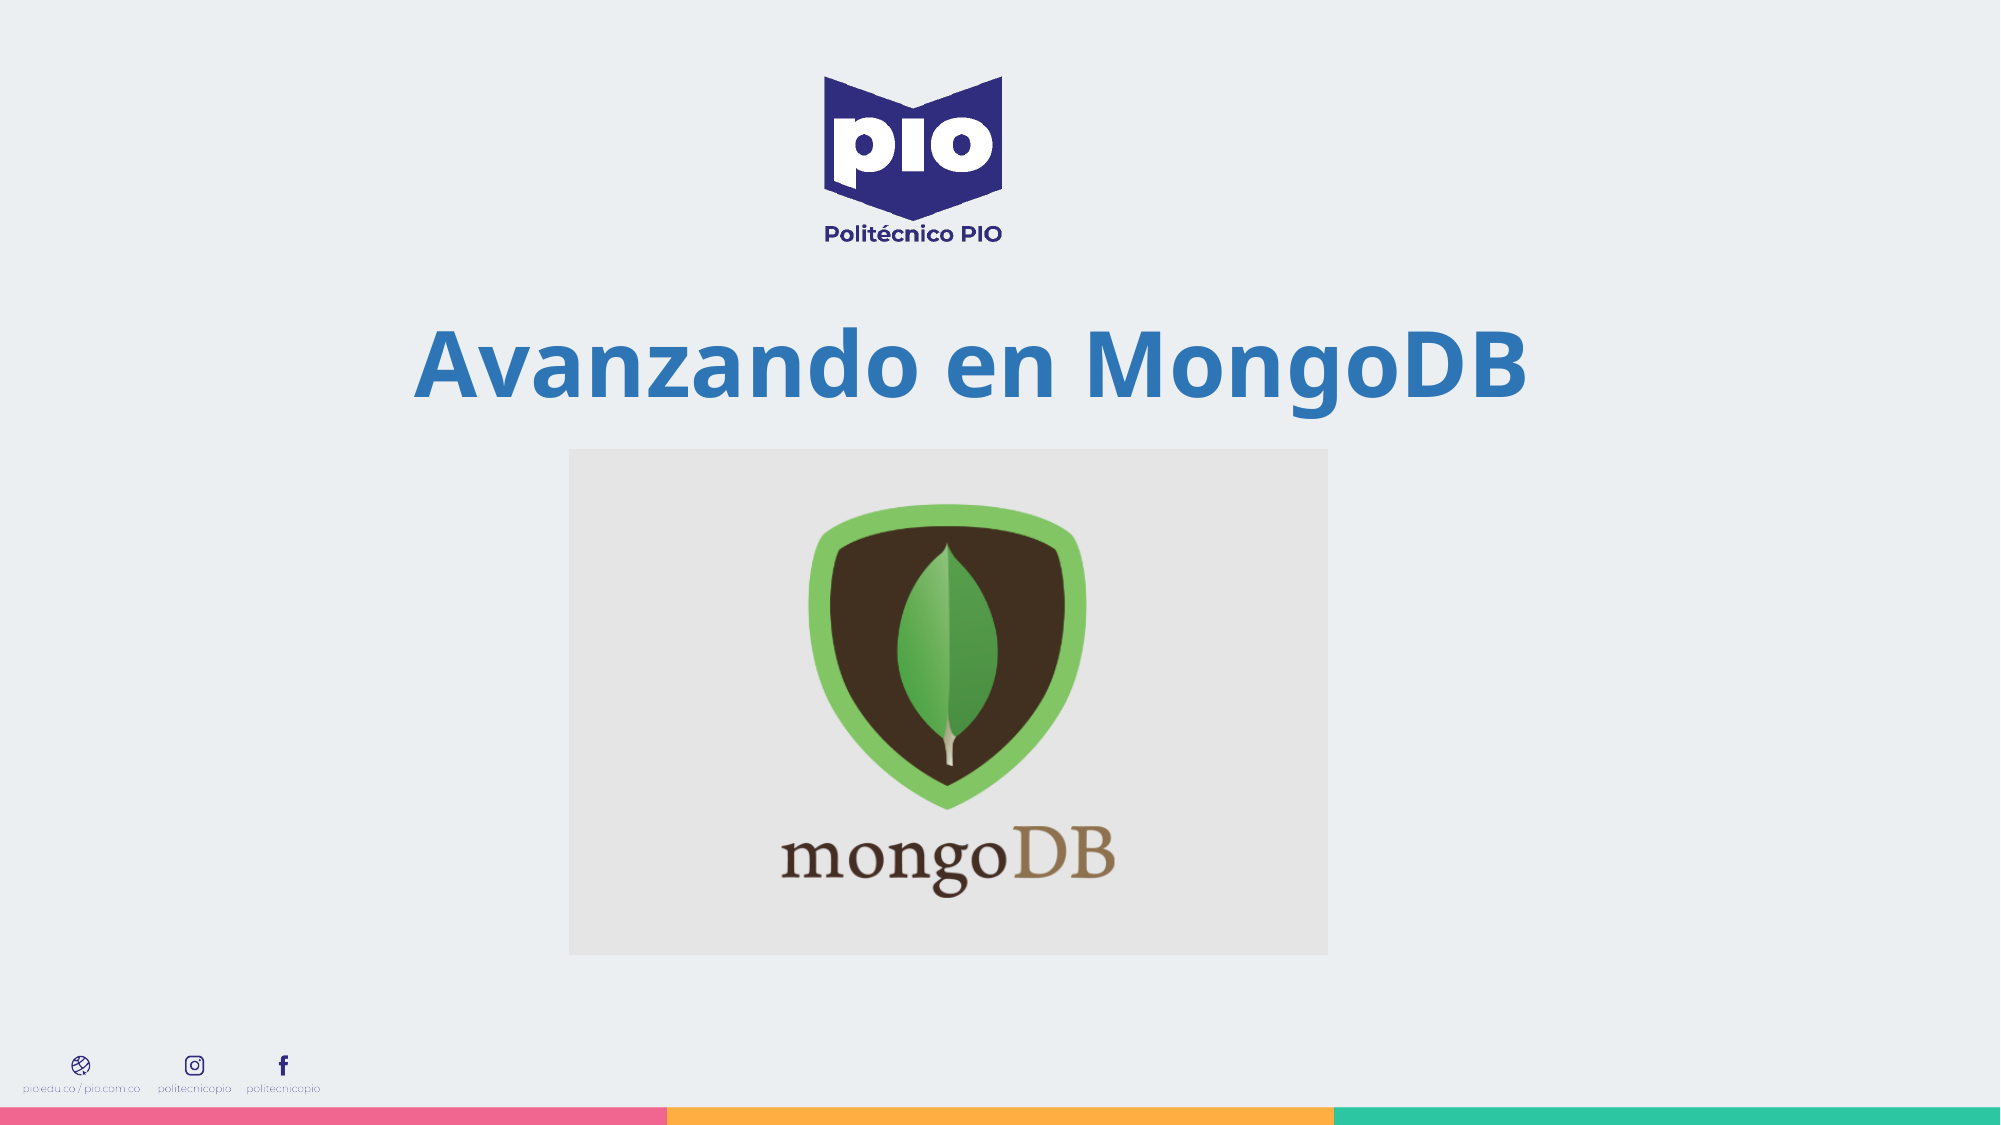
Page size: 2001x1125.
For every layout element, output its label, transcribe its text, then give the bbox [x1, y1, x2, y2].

text_box Avanzando en MongoDB [61, 298, 1885, 424]
picture [0, 0, 2001, 1125]
